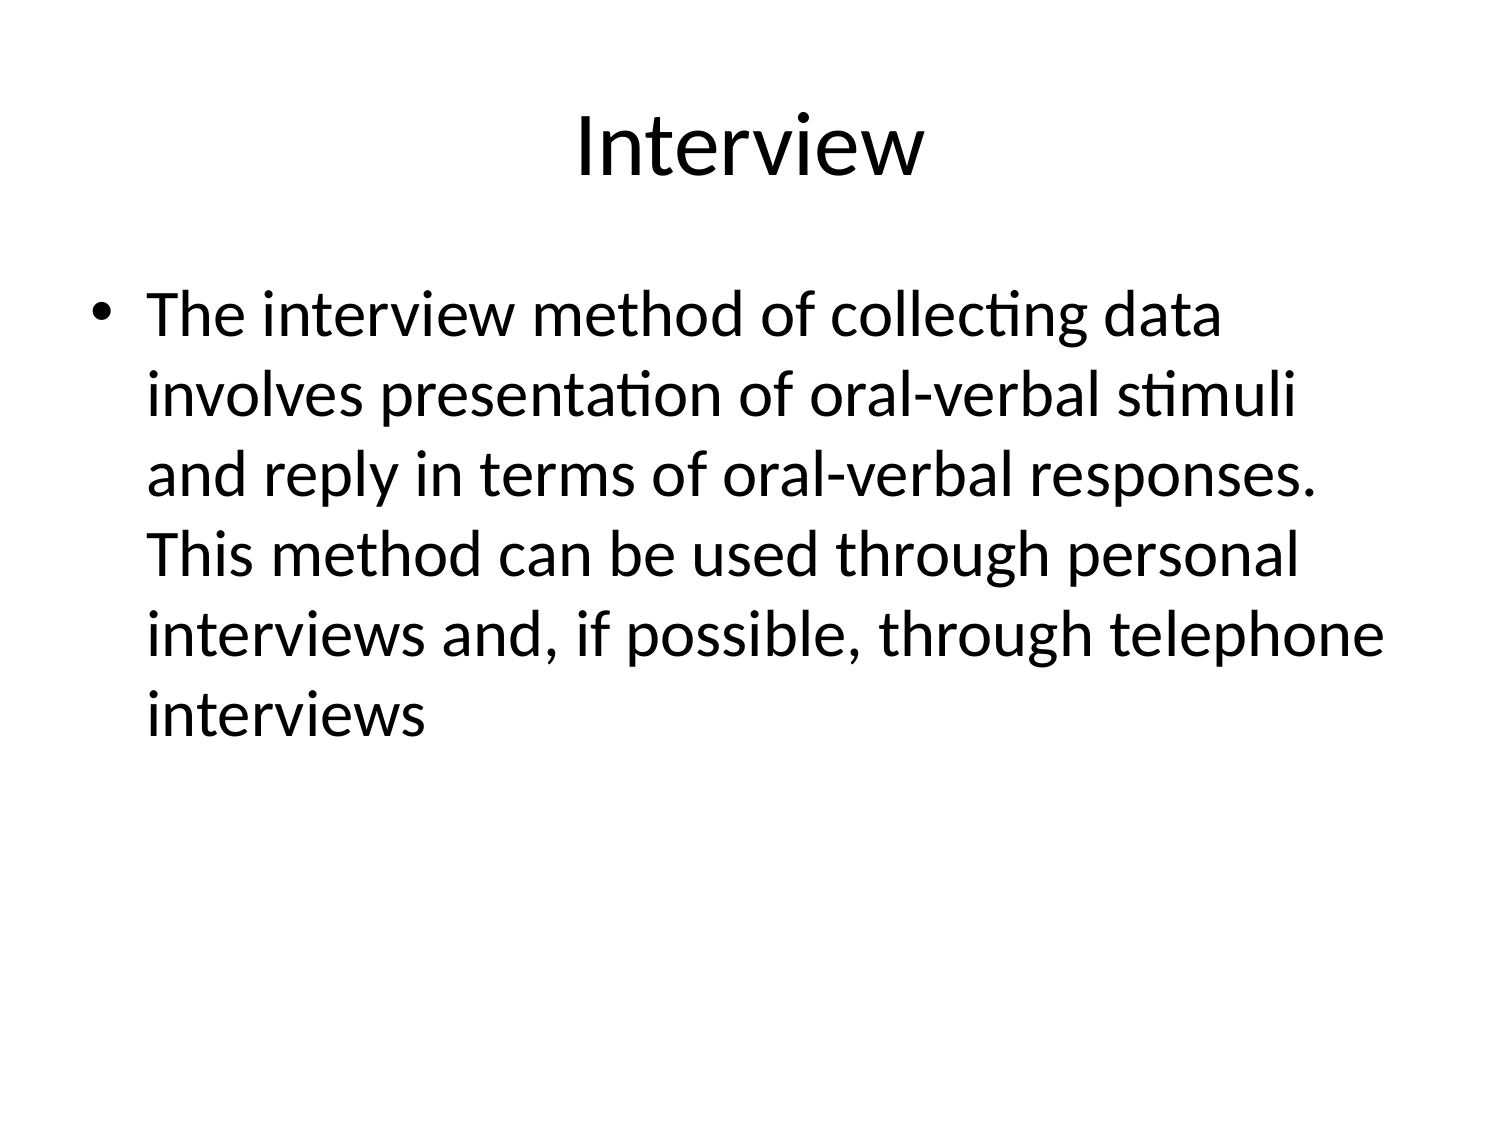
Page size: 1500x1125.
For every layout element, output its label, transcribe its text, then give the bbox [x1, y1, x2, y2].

list The interview method of collecting data involves presentation of oral-verbal stimuli and reply in terms of oral-verbal responses. This method can be used through personal interviews and, if possible, through telephone interviews [75, 262, 1425, 1005]
title Interview [75, 45, 1425, 233]
